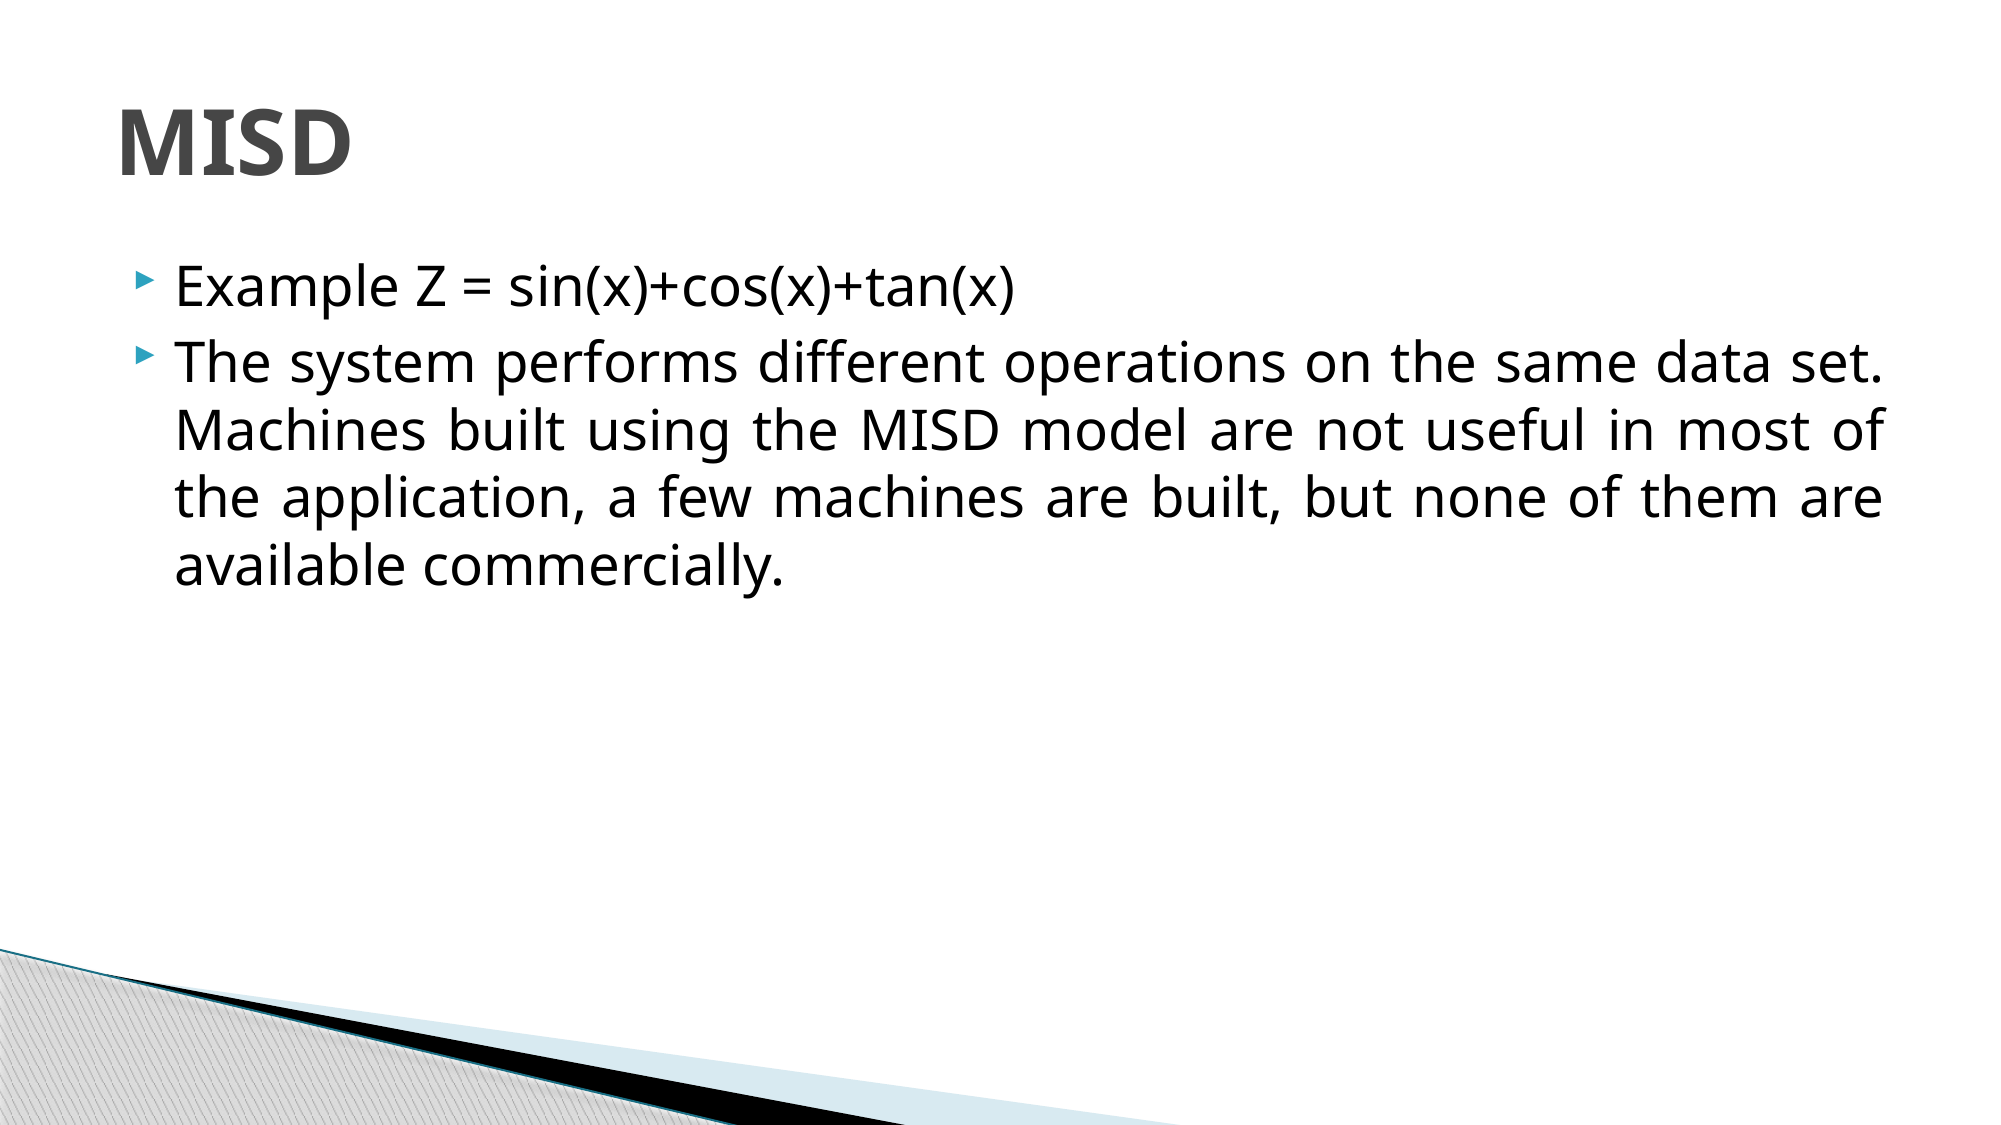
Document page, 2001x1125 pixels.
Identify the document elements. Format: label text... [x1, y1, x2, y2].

list Example Z = sin(x)+cos(x)+tan(x) The system performs different operations on the same data set. Machines built using the MISD model are not useful in most of the application, a few machines are built, but none of them are available commercially. [99, 243, 1900, 986]
title MISD [99, 45, 1900, 233]
